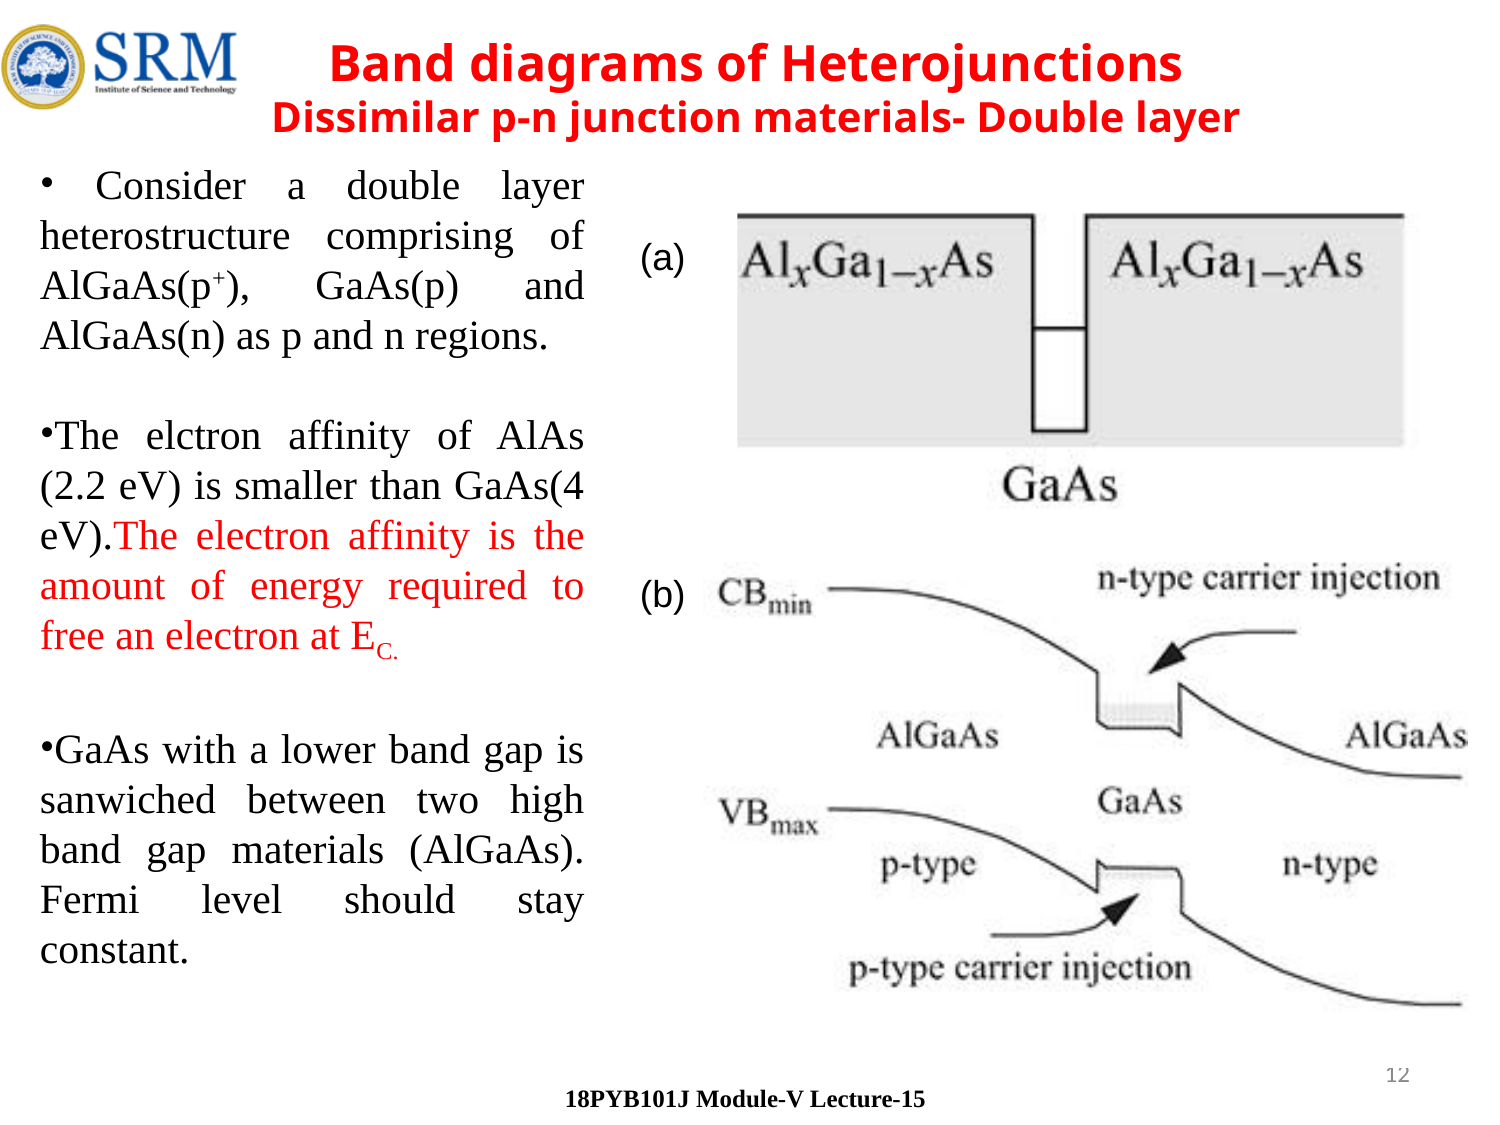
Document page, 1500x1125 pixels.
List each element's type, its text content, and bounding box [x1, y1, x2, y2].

text_box (a) [624, 224, 713, 285]
text_box (b) [624, 562, 669, 623]
text_box ‹#› [1074, 1077, 1425, 1103]
text_box [600, 174, 1450, 340]
picture [0, 0, 238, 137]
text_box Band diagrams of Heterojunctions Dissimilar p-n junction materials- Double layer [174, 23, 1338, 149]
text_box Consider a double layer heterostructure comprising of AlGaAs(p+), GaAs(p) and AlGaAs(n) as p and n regions. The elctron affinity of AlAs (2.2 eV) is smaller than GaAs(4 eV).The electron affinity is the amount of energy required to free an electron at EC. GaAs with a lower band gap is sanwiched between two high band gap materials (AlGaAs). Fermi level should stay constant. [24, 149, 600, 1125]
text_box 18PYB101J Module-V Lecture-15 [600, 1074, 956, 1120]
picture [674, 187, 1481, 1068]
